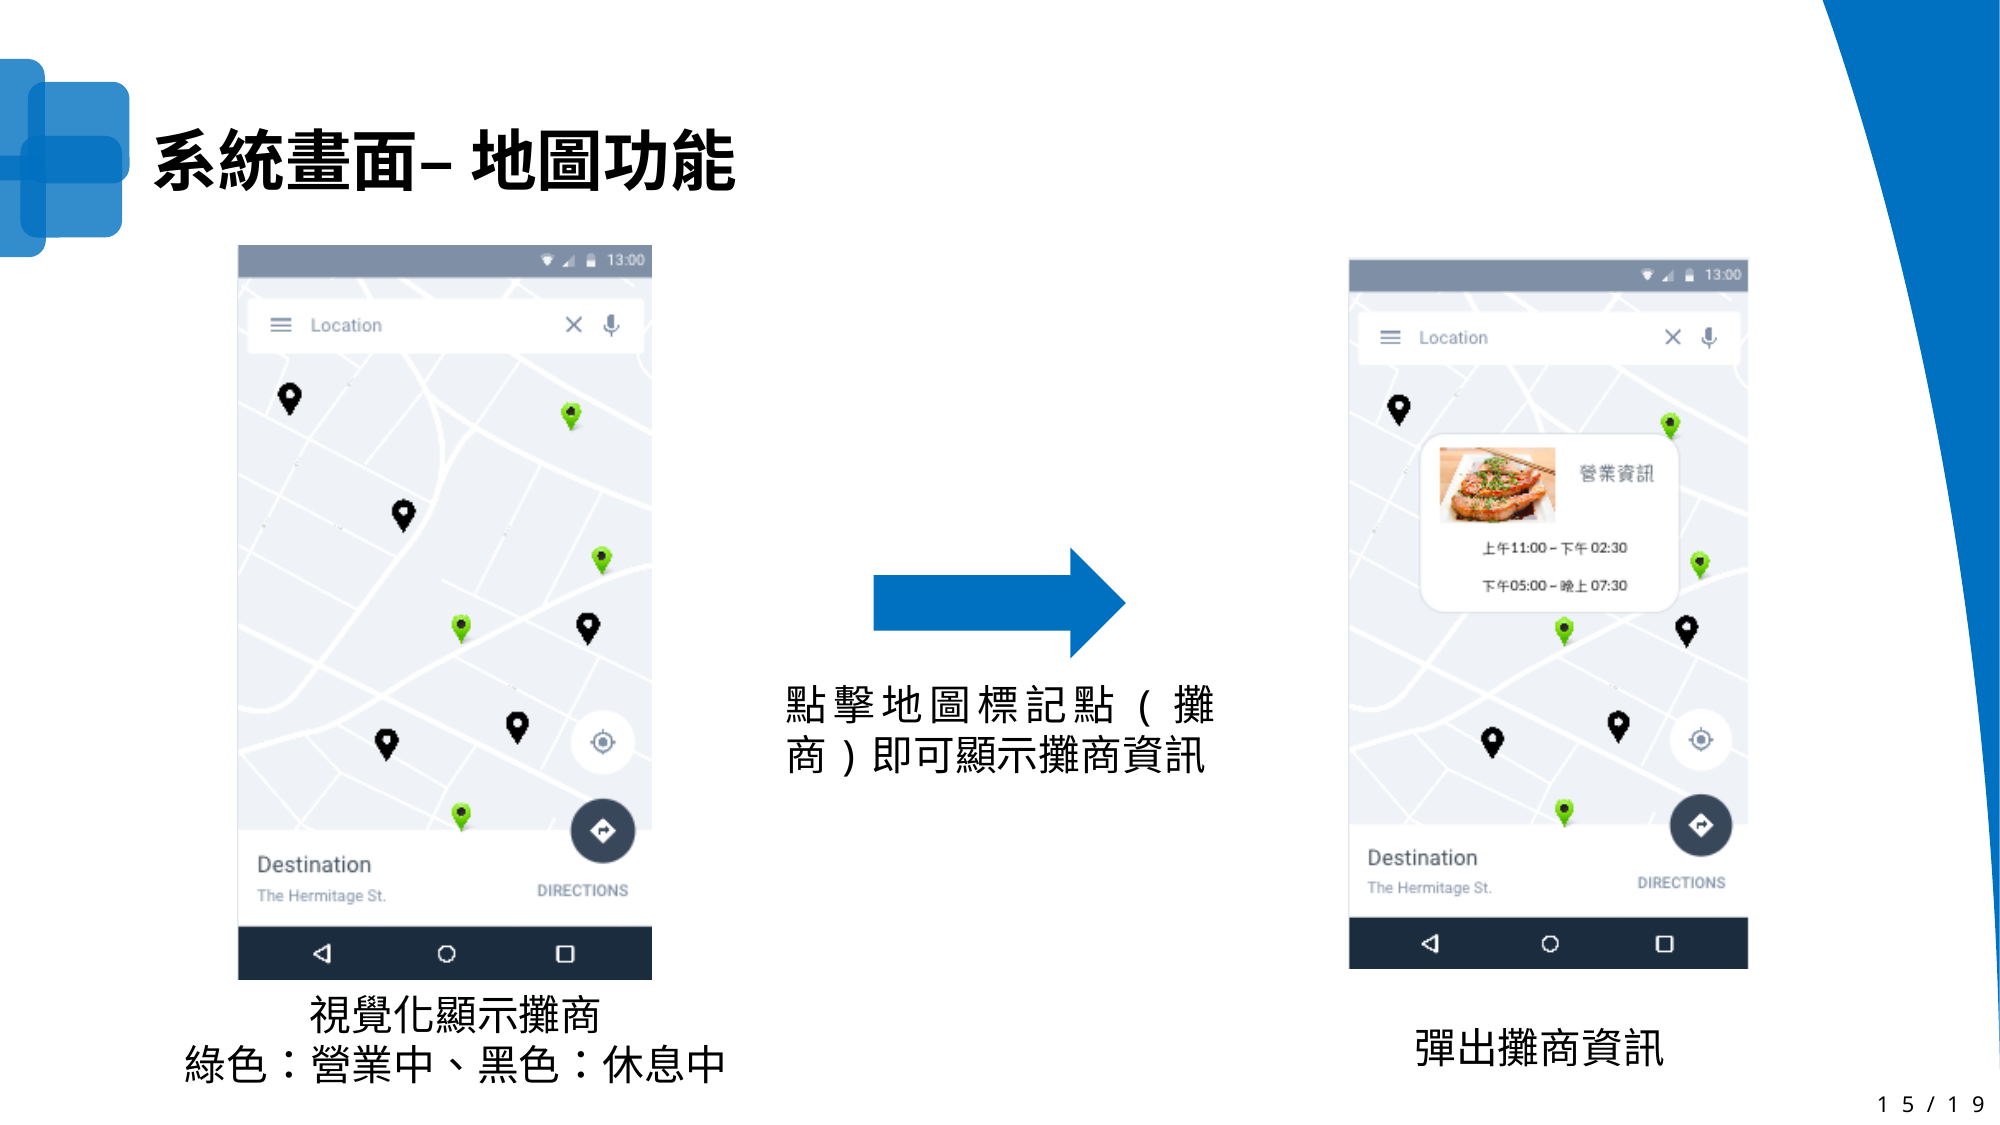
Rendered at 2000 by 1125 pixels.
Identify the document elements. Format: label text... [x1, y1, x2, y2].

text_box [769, 547, 1230, 788]
text_box 系統畫面– 地圖功能 [136, 120, 1079, 207]
picture [1348, 256, 1750, 969]
picture [237, 245, 652, 980]
text_box 視覺化顯示攤商 綠色：營業中、黑色：休息中 [161, 981, 752, 1097]
text_box 彈出攤商資訊 [1271, 1013, 1808, 1079]
text_box 15/19 [1834, 1082, 2000, 1125]
